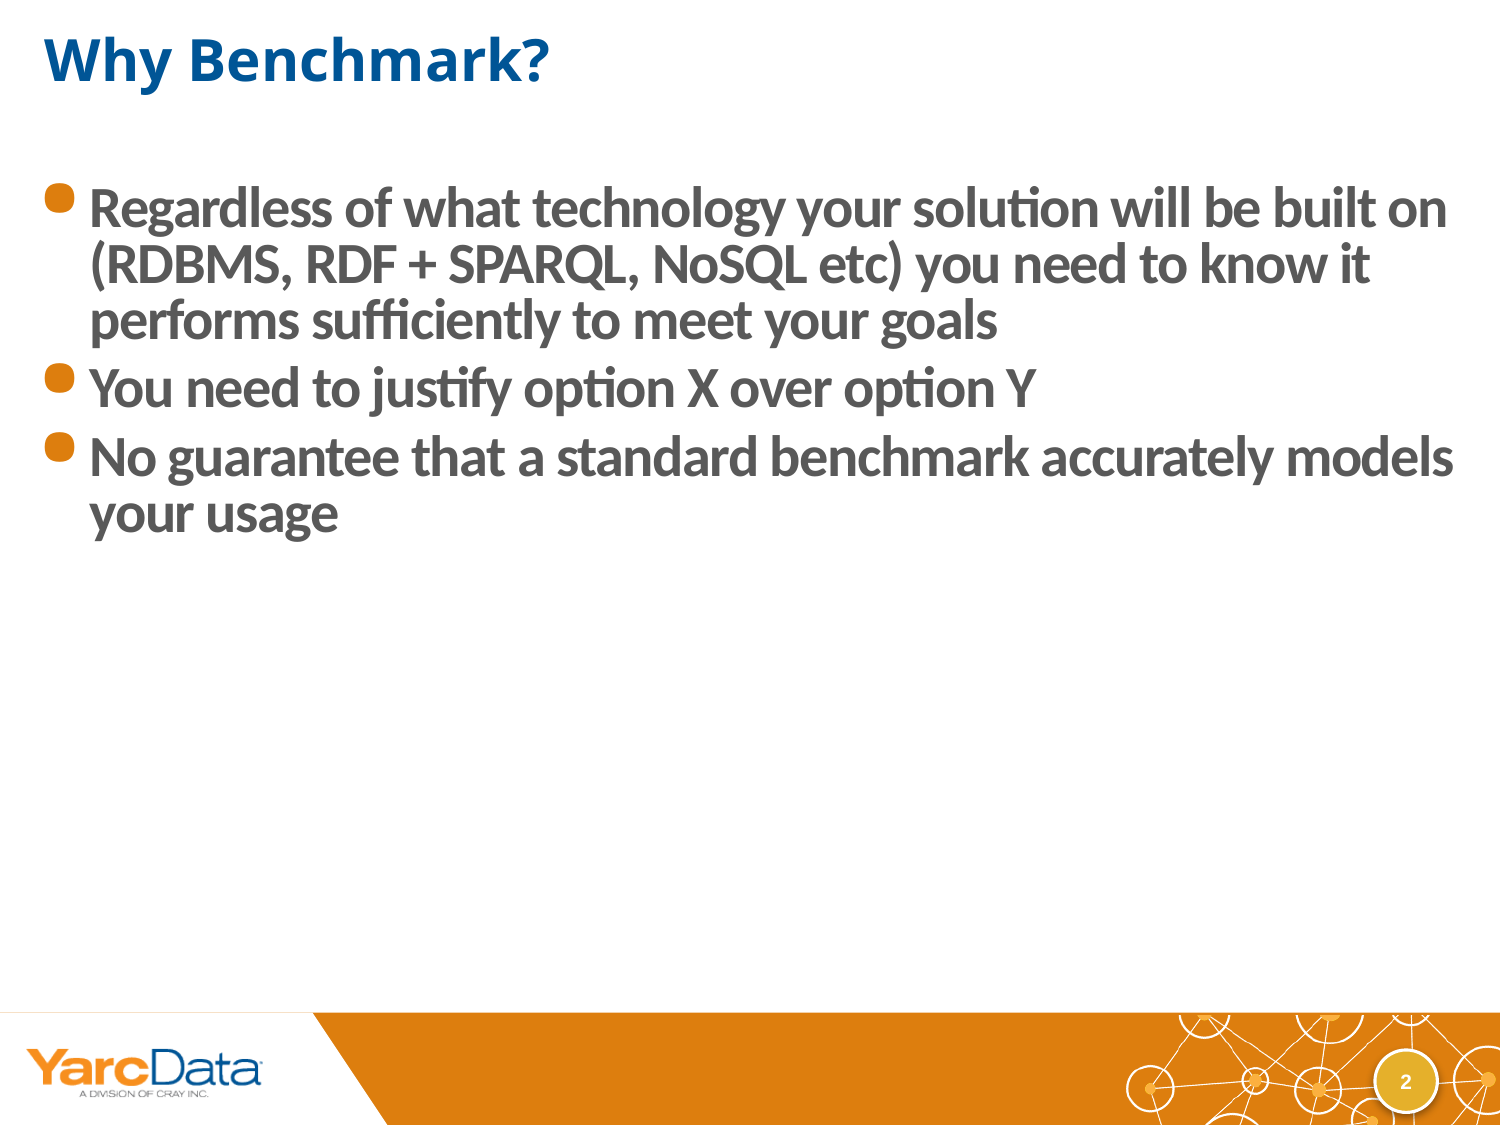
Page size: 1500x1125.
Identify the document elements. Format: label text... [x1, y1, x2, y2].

title Why Benchmark? [0, 12, 1438, 114]
picture [24, 1042, 265, 1103]
list Regardless of what technology your solution will be built on (RDBMS, RDF + SPARQL, NoSQL etc) you need to know it performs sufficiently to meet your goals You need to justify option X over option Y No guarantee that a standard benchmark accurately models your usage [29, 174, 1471, 1016]
picture [1125, 1015, 1500, 1125]
